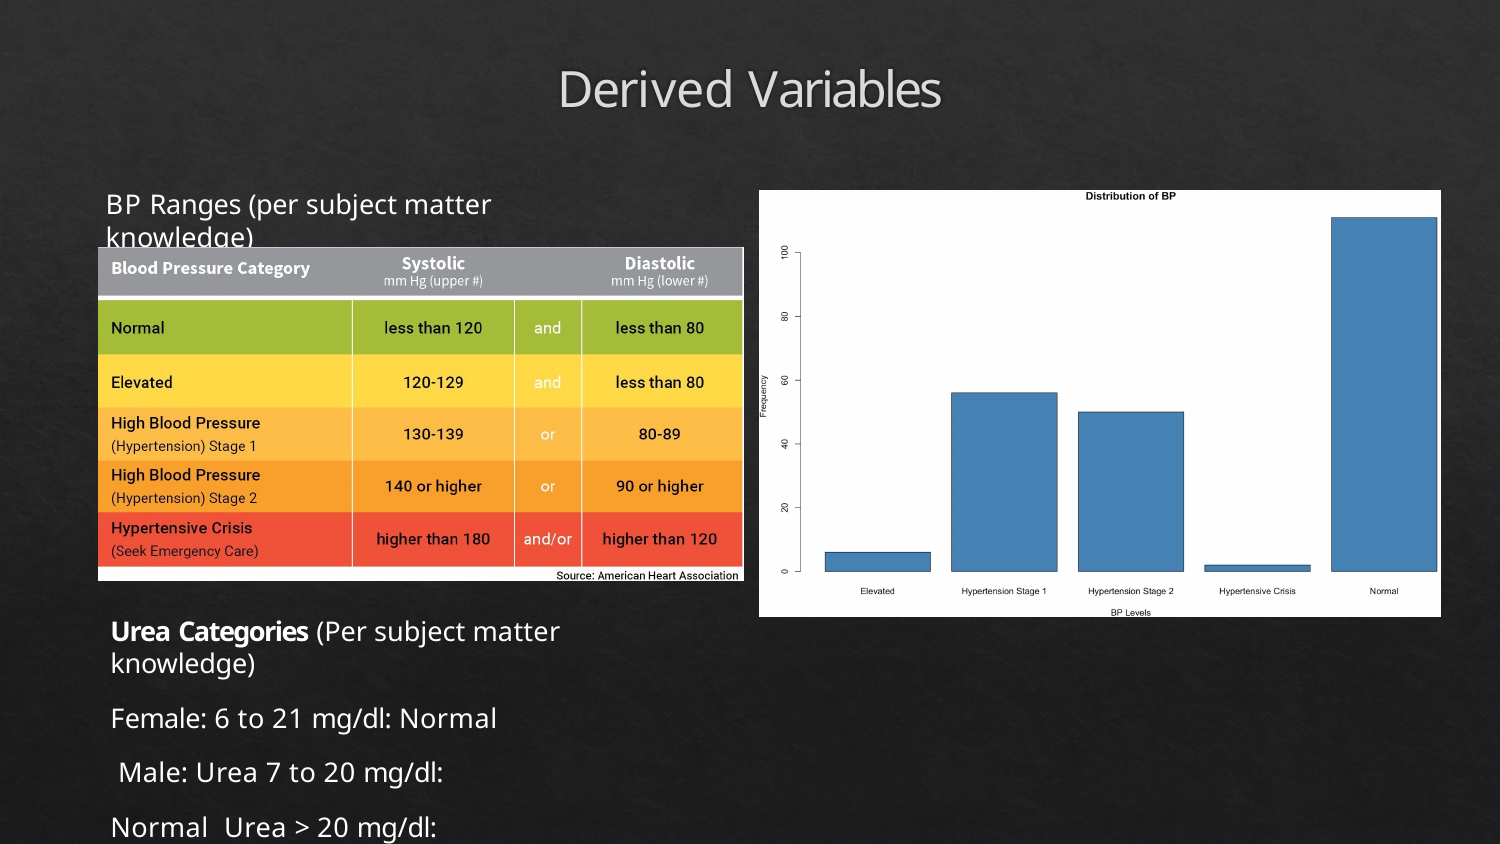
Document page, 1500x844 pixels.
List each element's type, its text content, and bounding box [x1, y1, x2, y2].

text_box BP Ranges (per subject matter knowledge) [103, 185, 607, 243]
picture [98, 246, 744, 581]
picture [758, 190, 1441, 617]
text_box Urea Categories (Per subject matter knowledge) Female: 6 to 21 mg/dl: Normal Male: Urea 7 to 20 mg/dl: Normal Urea > 20 mg/dl: Abnormal [108, 611, 684, 844]
title Derived Variables [548, 15, 951, 159]
